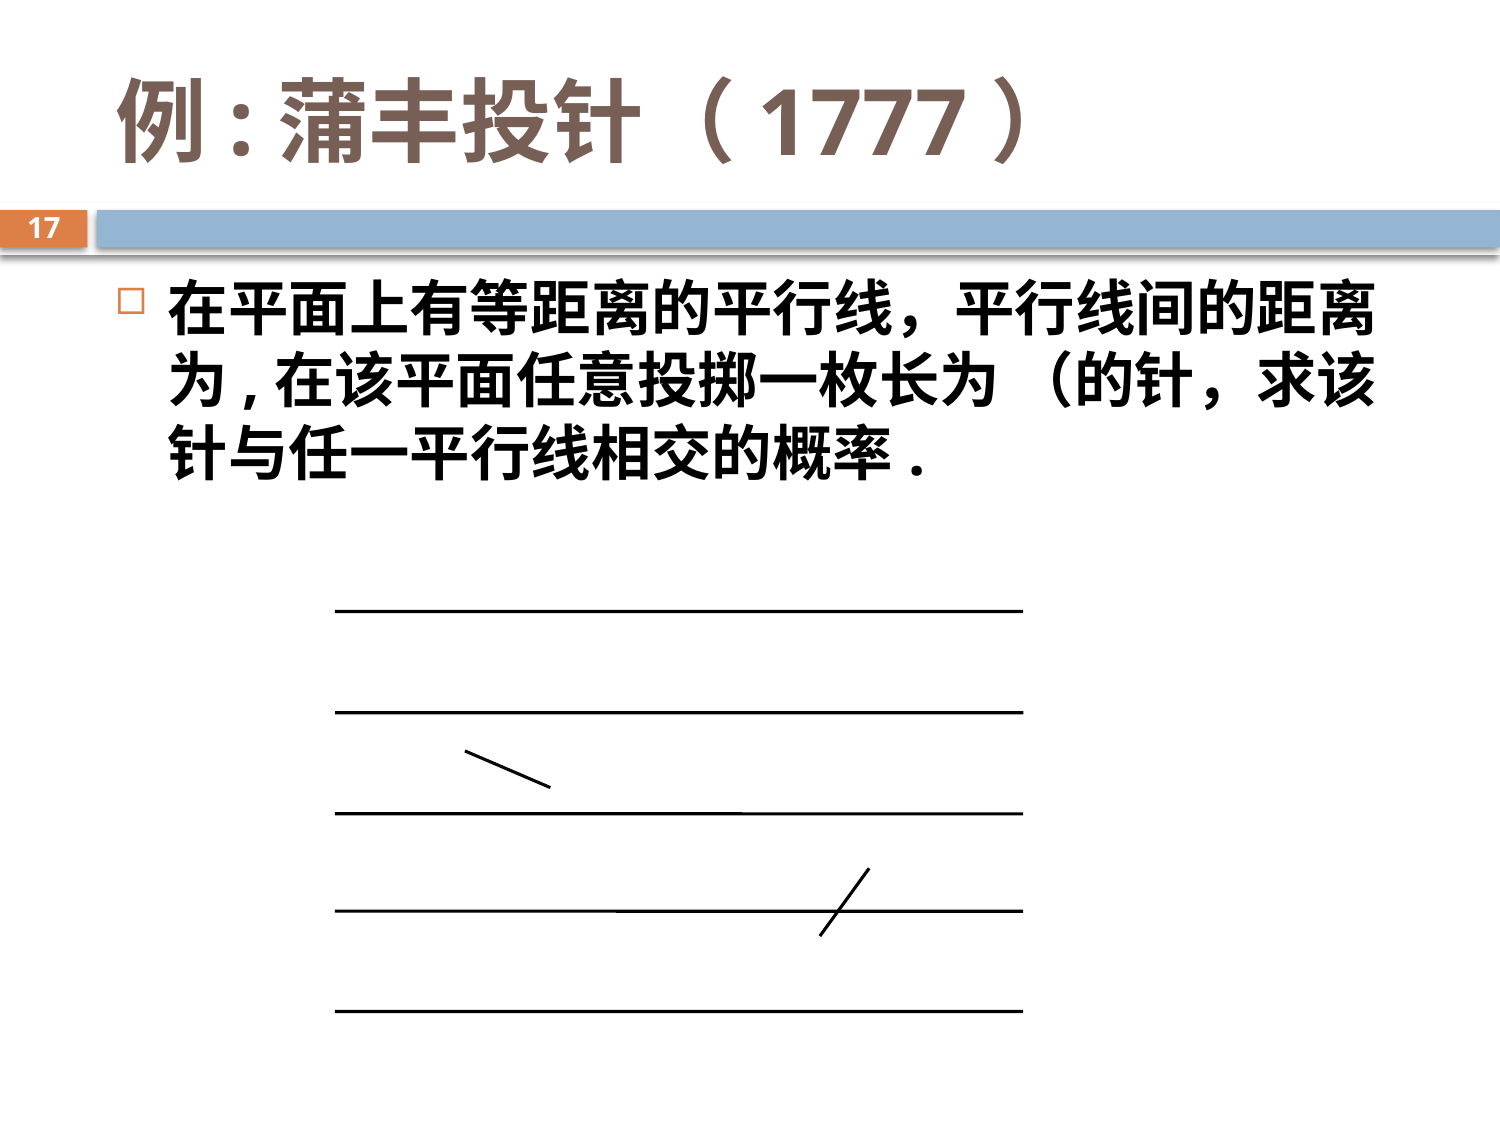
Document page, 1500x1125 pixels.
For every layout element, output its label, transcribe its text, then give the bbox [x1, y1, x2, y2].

title 例:蒲丰投针（1777） [100, 37, 1438, 200]
slide_number 17 [0, 208, 88, 249]
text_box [336, 611, 1023, 1012]
